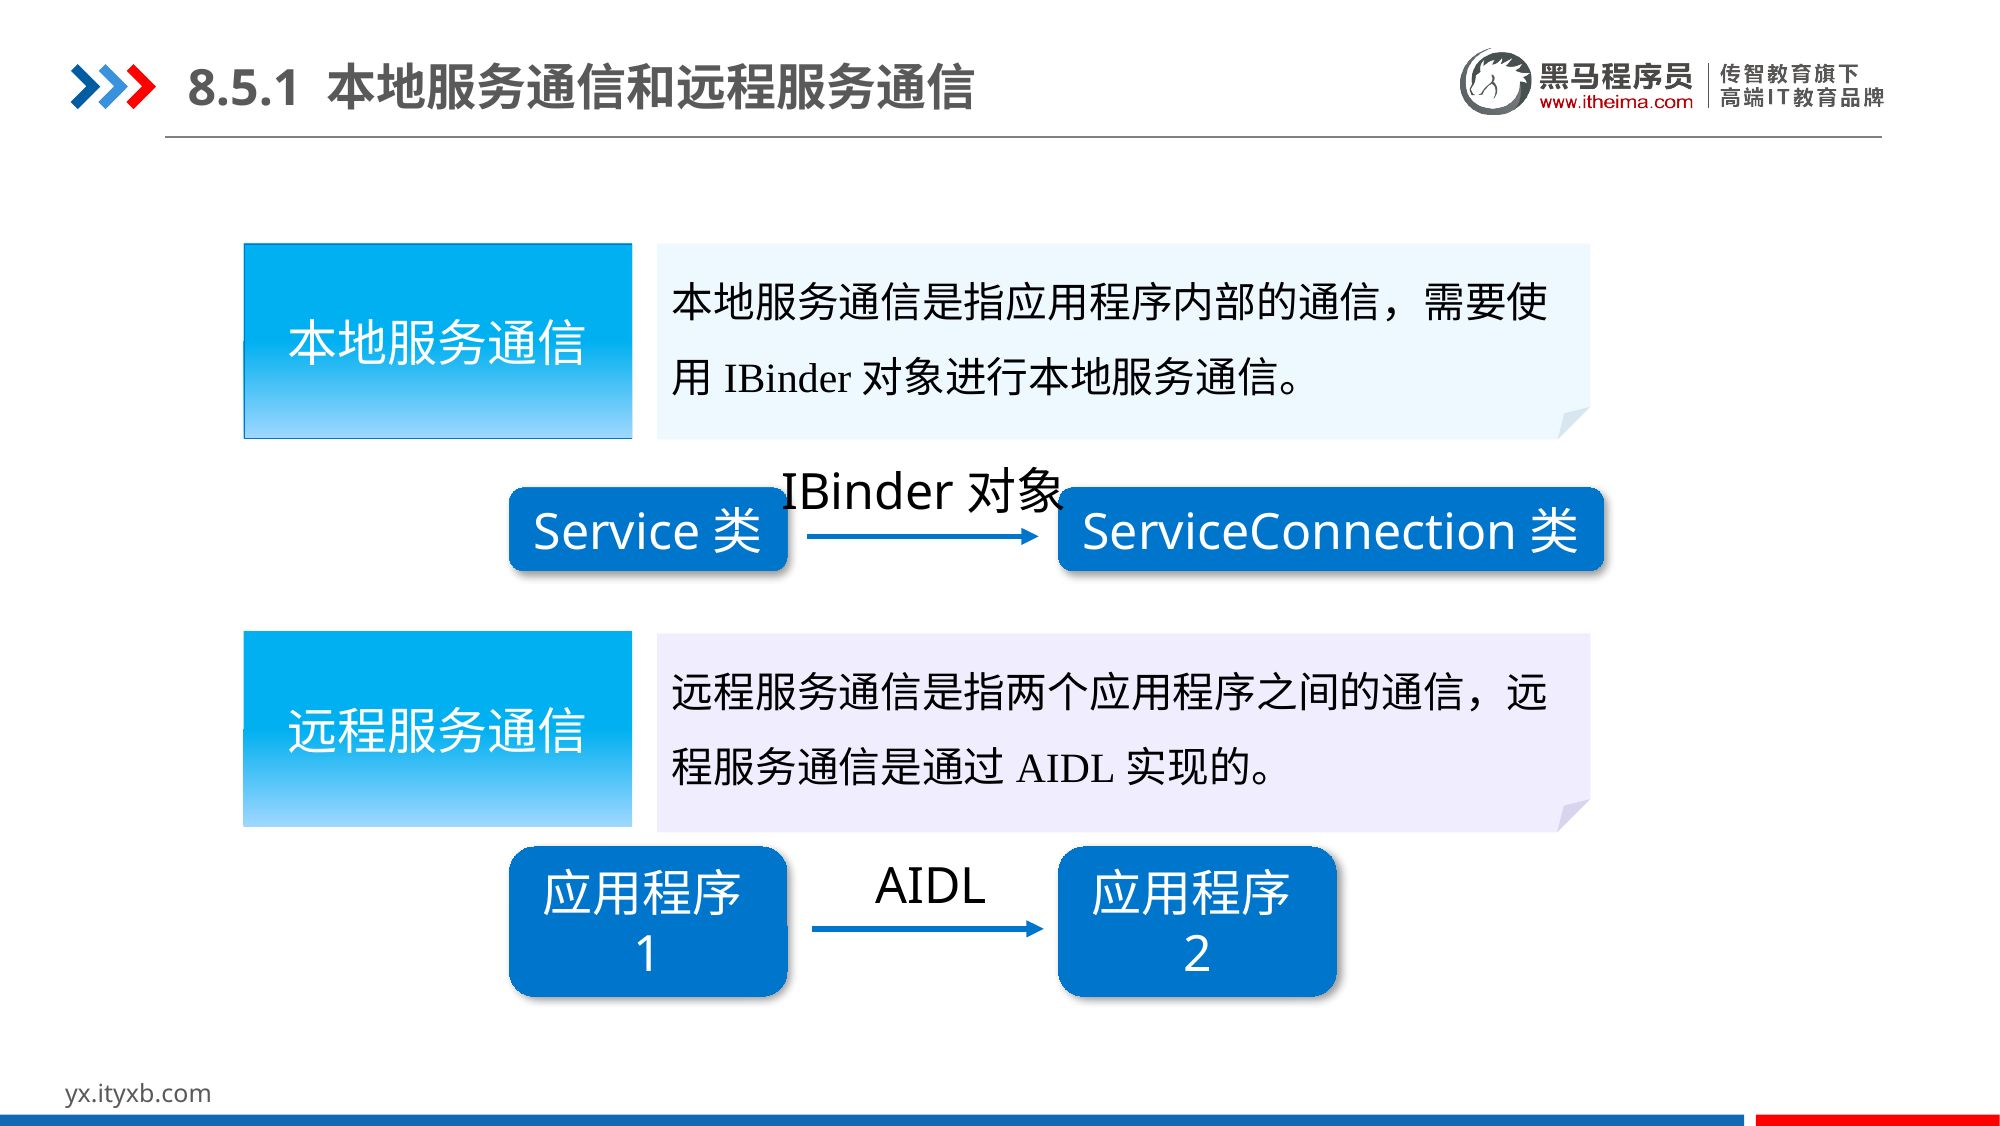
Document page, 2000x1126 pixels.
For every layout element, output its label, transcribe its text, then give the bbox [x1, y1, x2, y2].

text_box 应用程序1 [509, 846, 788, 997]
text_box 8.5.1 本地服务通信和远程服务通信 [187, 43, 1065, 127]
text_box AIDL [798, 846, 1064, 922]
picture [1460, 48, 1887, 115]
text_box IBinder对象 [763, 452, 1085, 527]
text_box 本地服务通信是指应用程序内部的通信，需要使用IBinder对象进行本地服务通信。 [655, 241, 1593, 442]
text_box 本地服务通信 [243, 243, 633, 439]
text_box 远程服务通信是指两个应用程序之间的通信，远程服务通信是通过AIDL实现的。 [655, 631, 1593, 835]
text_box ServiceConnection类 [1058, 487, 1604, 571]
text_box Service类 [509, 487, 788, 571]
text_box 应用程序2 [1058, 846, 1337, 997]
text_box 远程服务通信 [243, 631, 633, 827]
